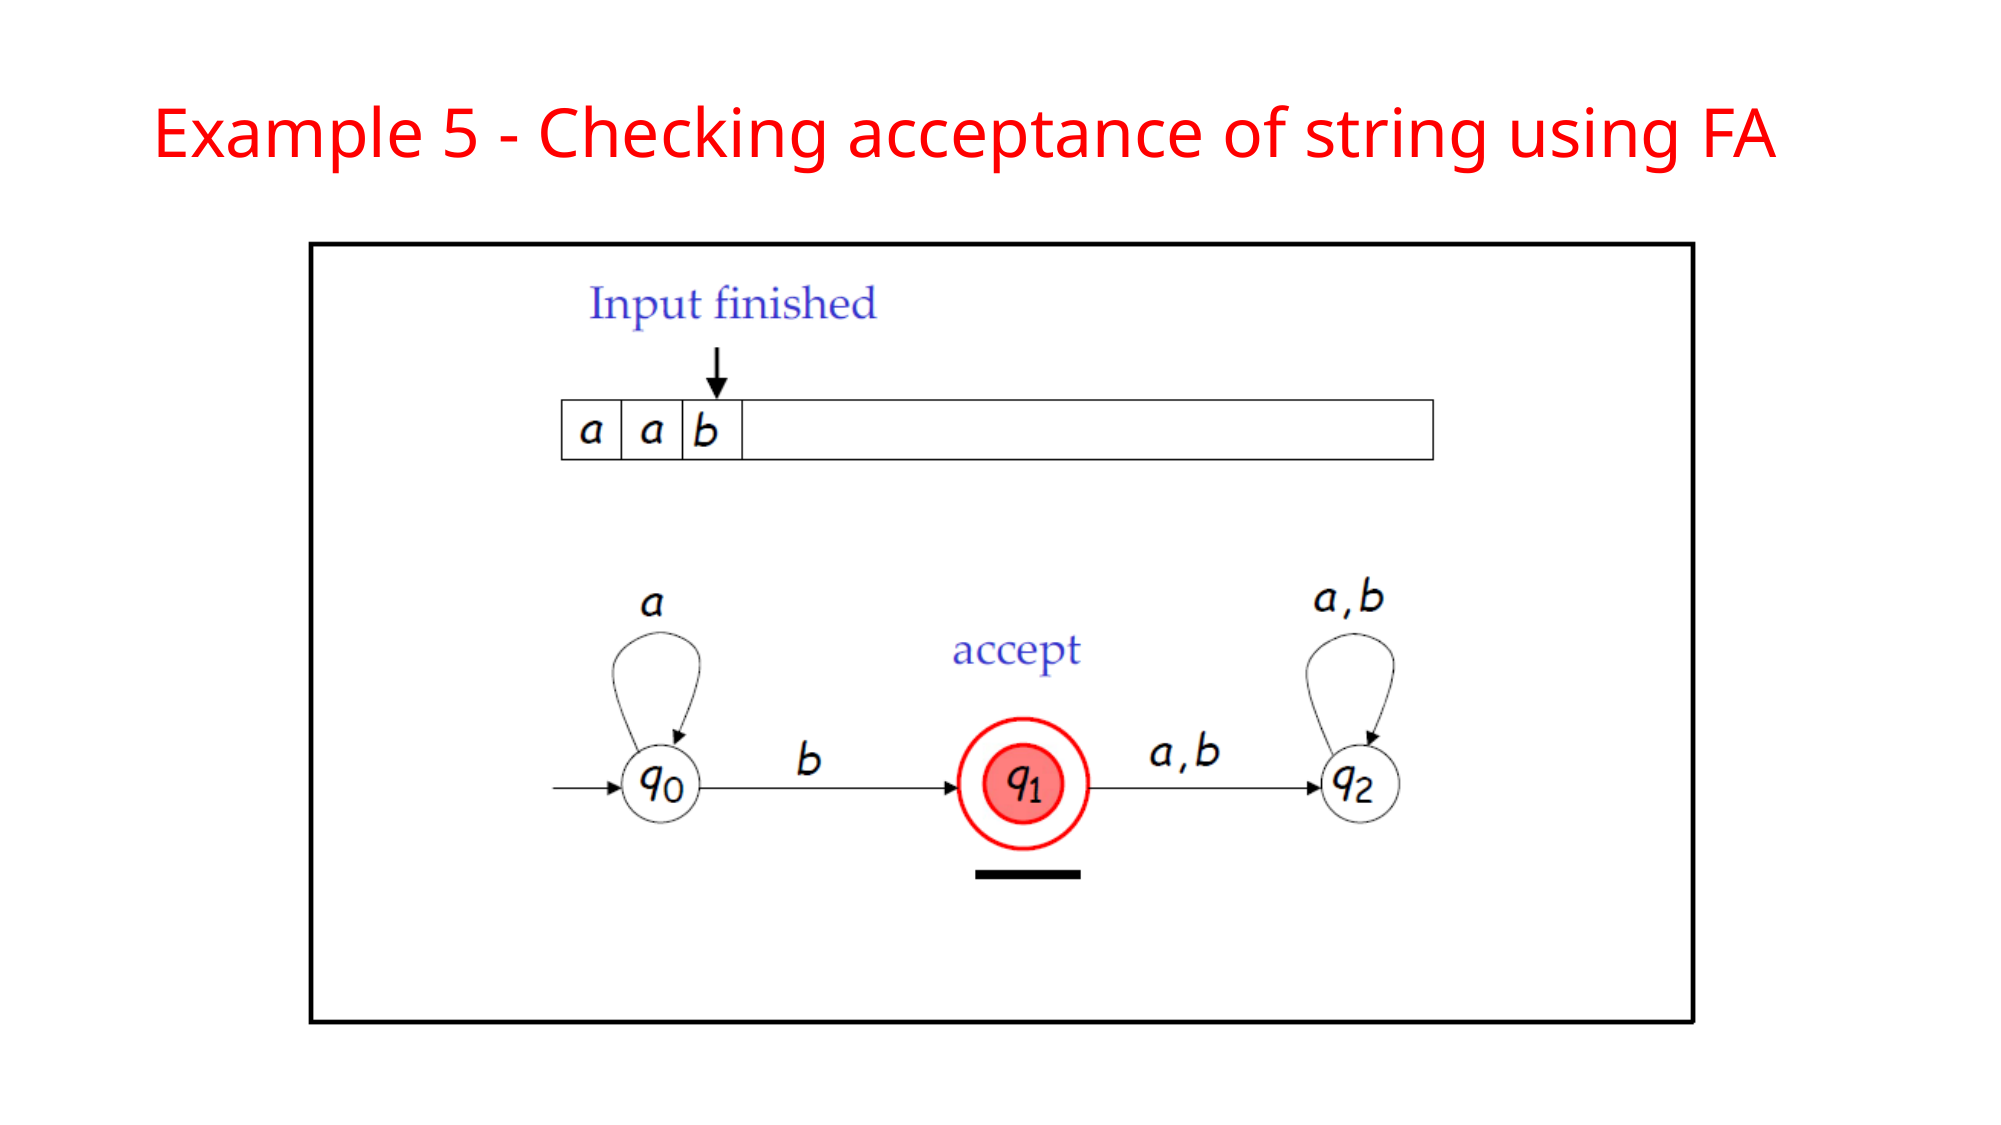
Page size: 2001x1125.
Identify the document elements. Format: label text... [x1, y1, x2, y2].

picture [257, 210, 1743, 1072]
title Example 5 - Checking acceptance of string using FA [137, 59, 1863, 211]
